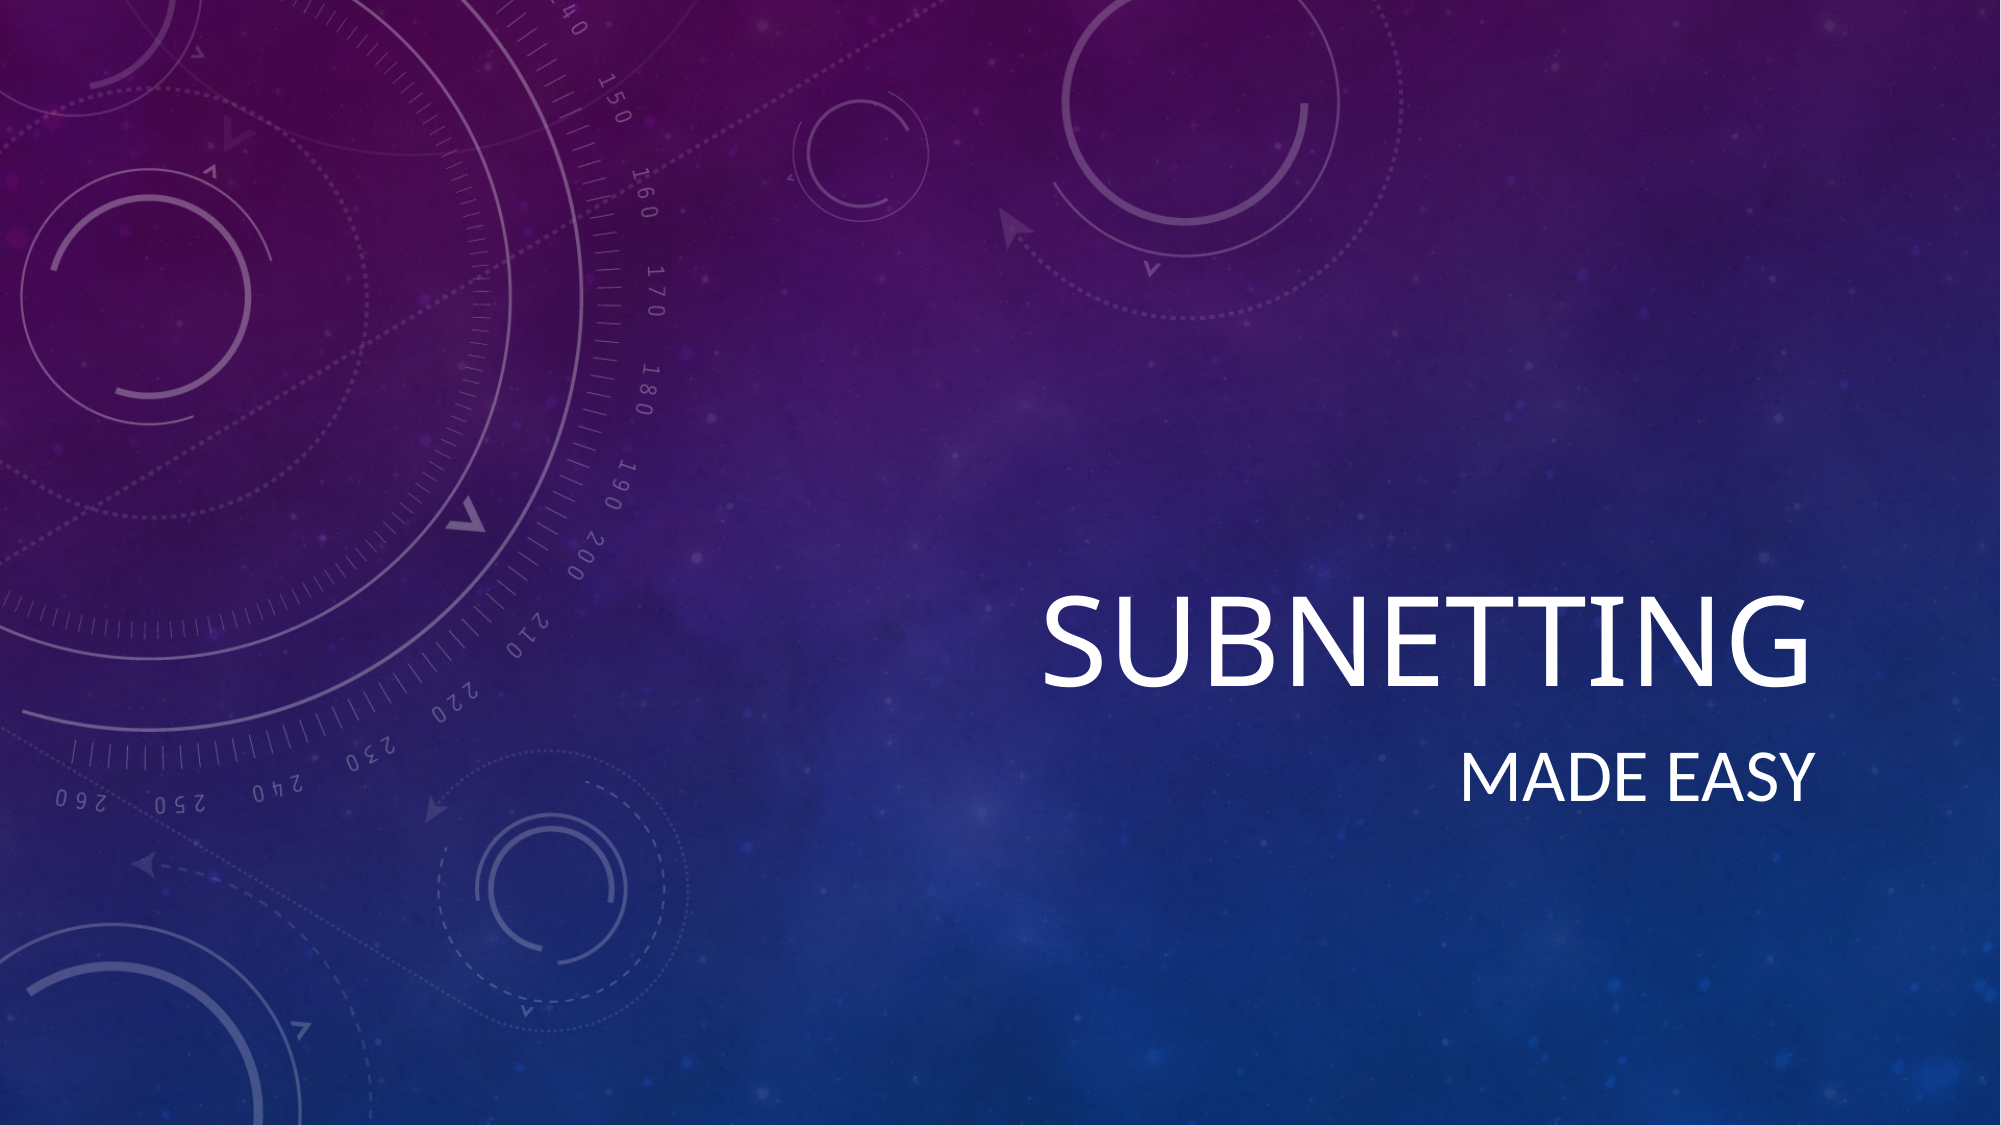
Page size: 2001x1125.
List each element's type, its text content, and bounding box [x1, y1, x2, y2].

picture [0, 0, 2001, 1125]
title Subnetting [650, 322, 1831, 719]
subtitle Made easy [650, 719, 1831, 950]
